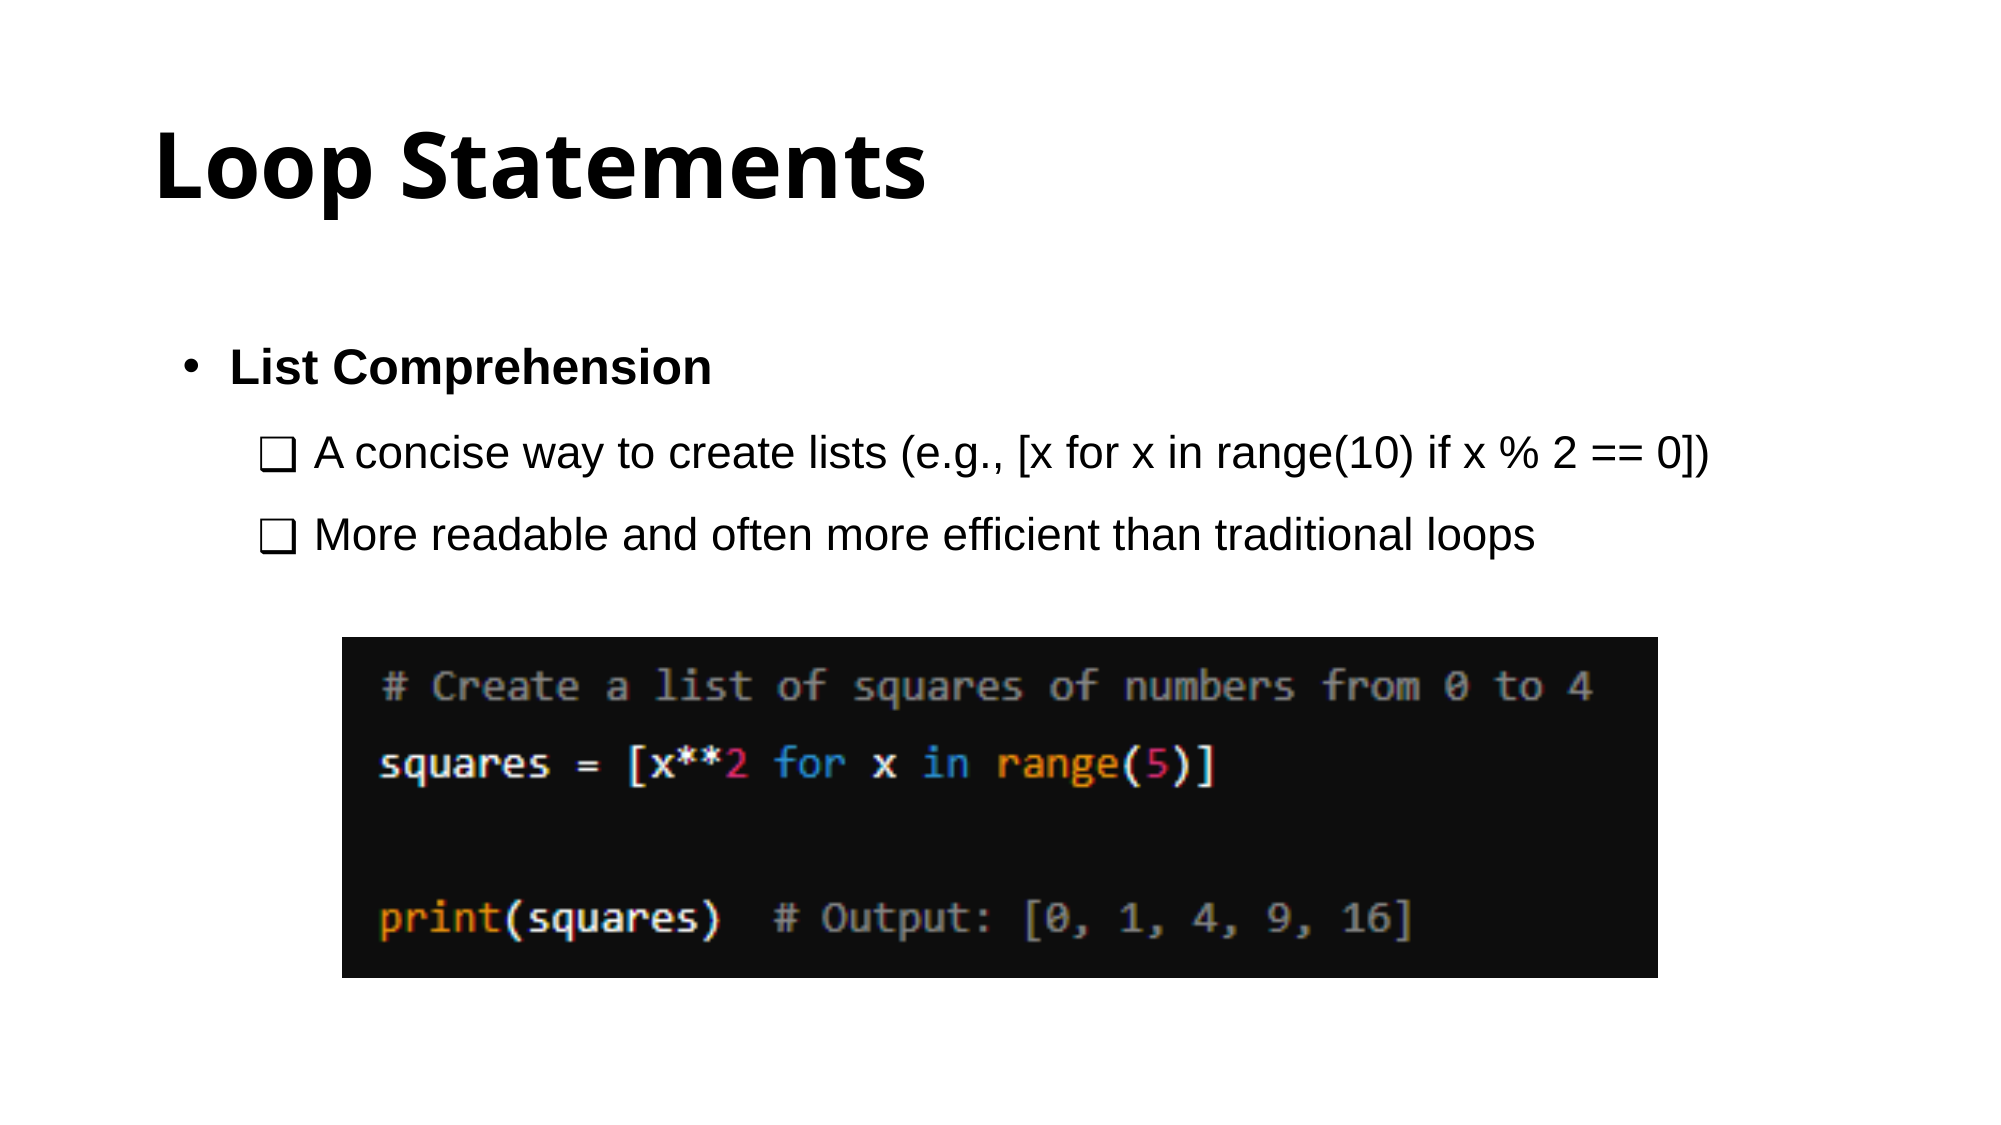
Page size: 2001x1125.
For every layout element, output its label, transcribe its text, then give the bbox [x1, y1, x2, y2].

title Loop Statements [137, 59, 1863, 278]
picture [342, 637, 1658, 978]
text_box List Comprehension A concise way to create lists (e.g., [x for x in range(10) if x % 2 == 0]) More readable and often more efficient than traditional loops [167, 297, 1747, 568]
